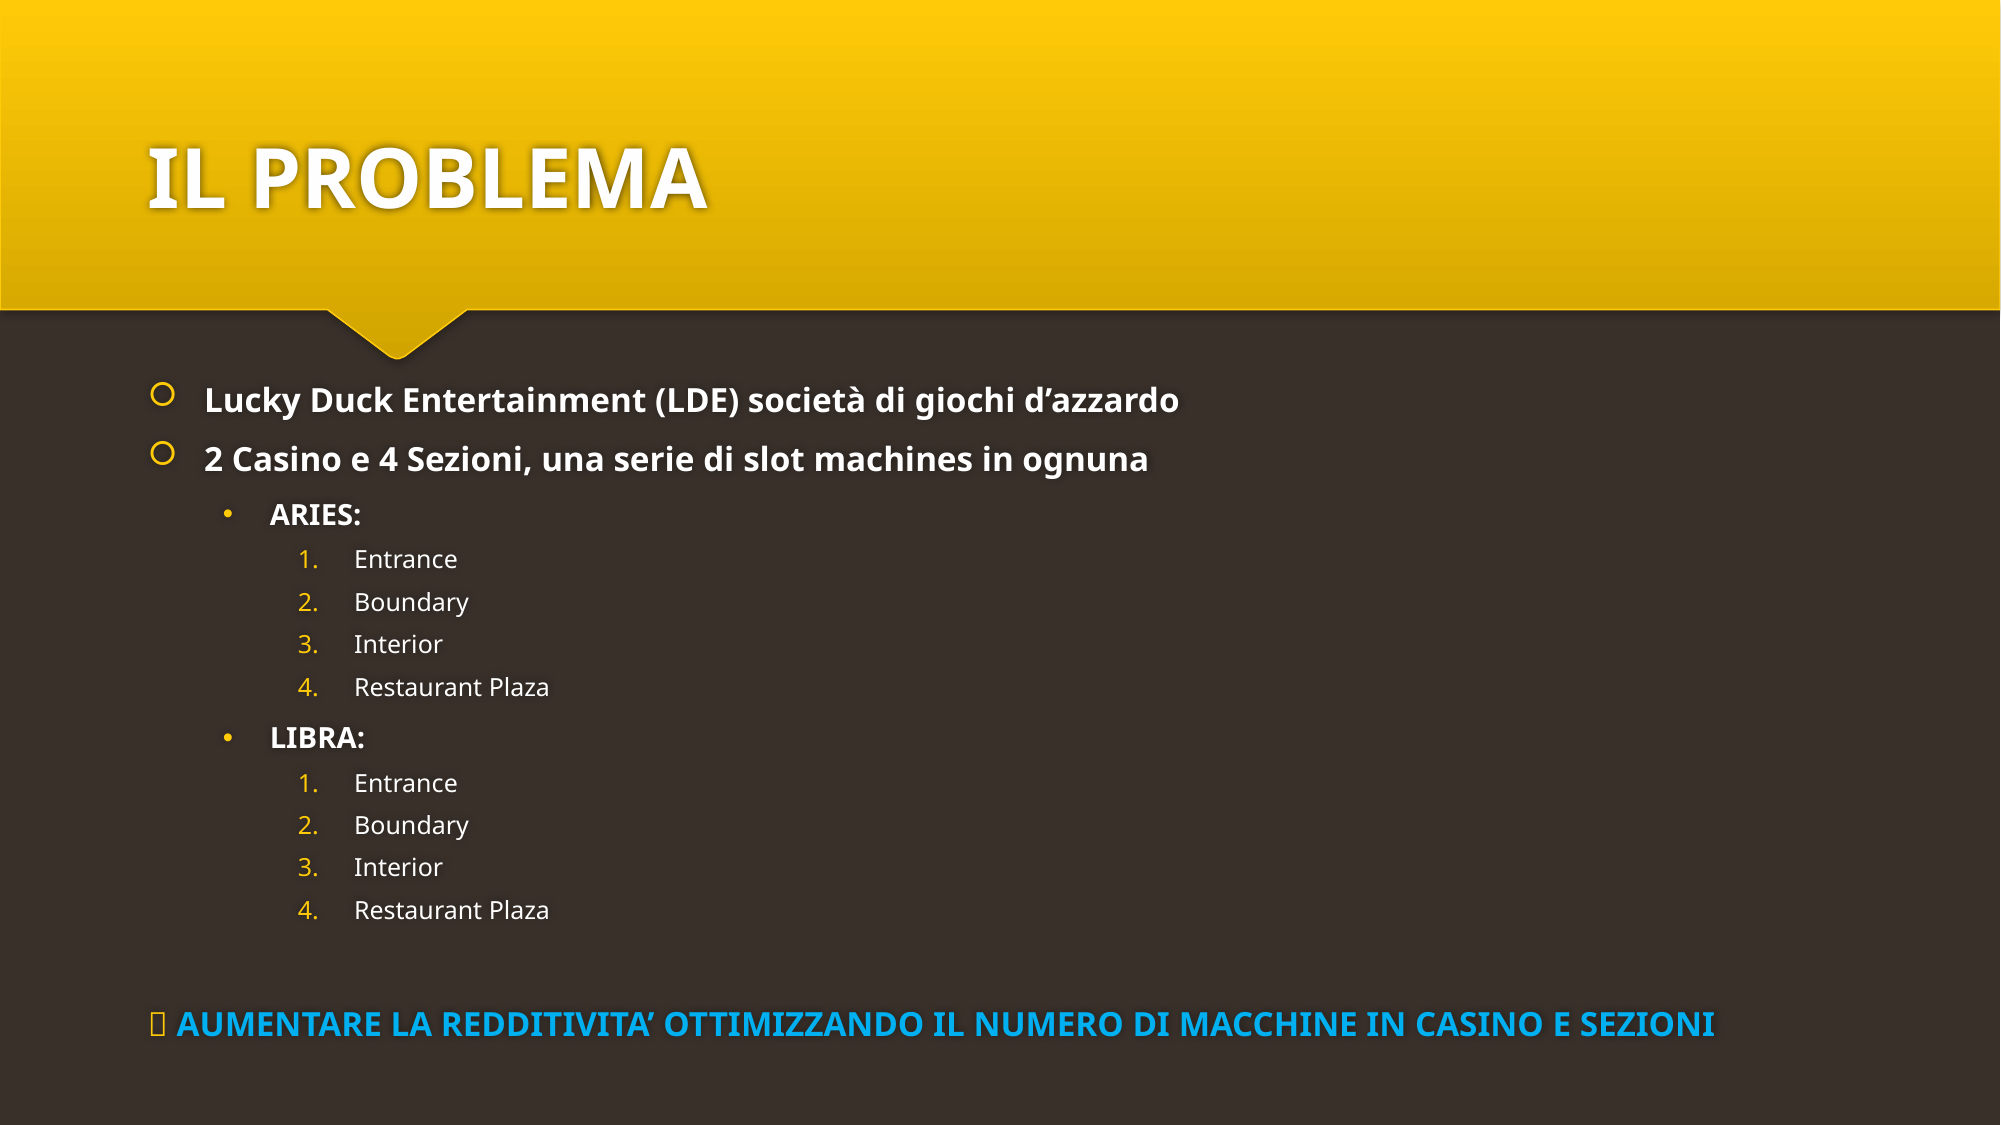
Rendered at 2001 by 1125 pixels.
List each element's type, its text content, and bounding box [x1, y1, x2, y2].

list Lucky Duck Entertainment (LDE) società di giochi d’azzardo 2 Casino e 4 Sezioni, una serie di slot machines in ognuna ARIES: Entrance Boundary Interior Restaurant Plaza LIBRA: Entrance Boundary Interior Restaurant Plaza  AUMENTARE LA REDDITIVITA’ OTTIMIZZANDO IL NUMERO DI MACCHINE IN CASINO E SEZIONI [132, 371, 1865, 968]
title IL PROBLEMA [132, 73, 1868, 233]
